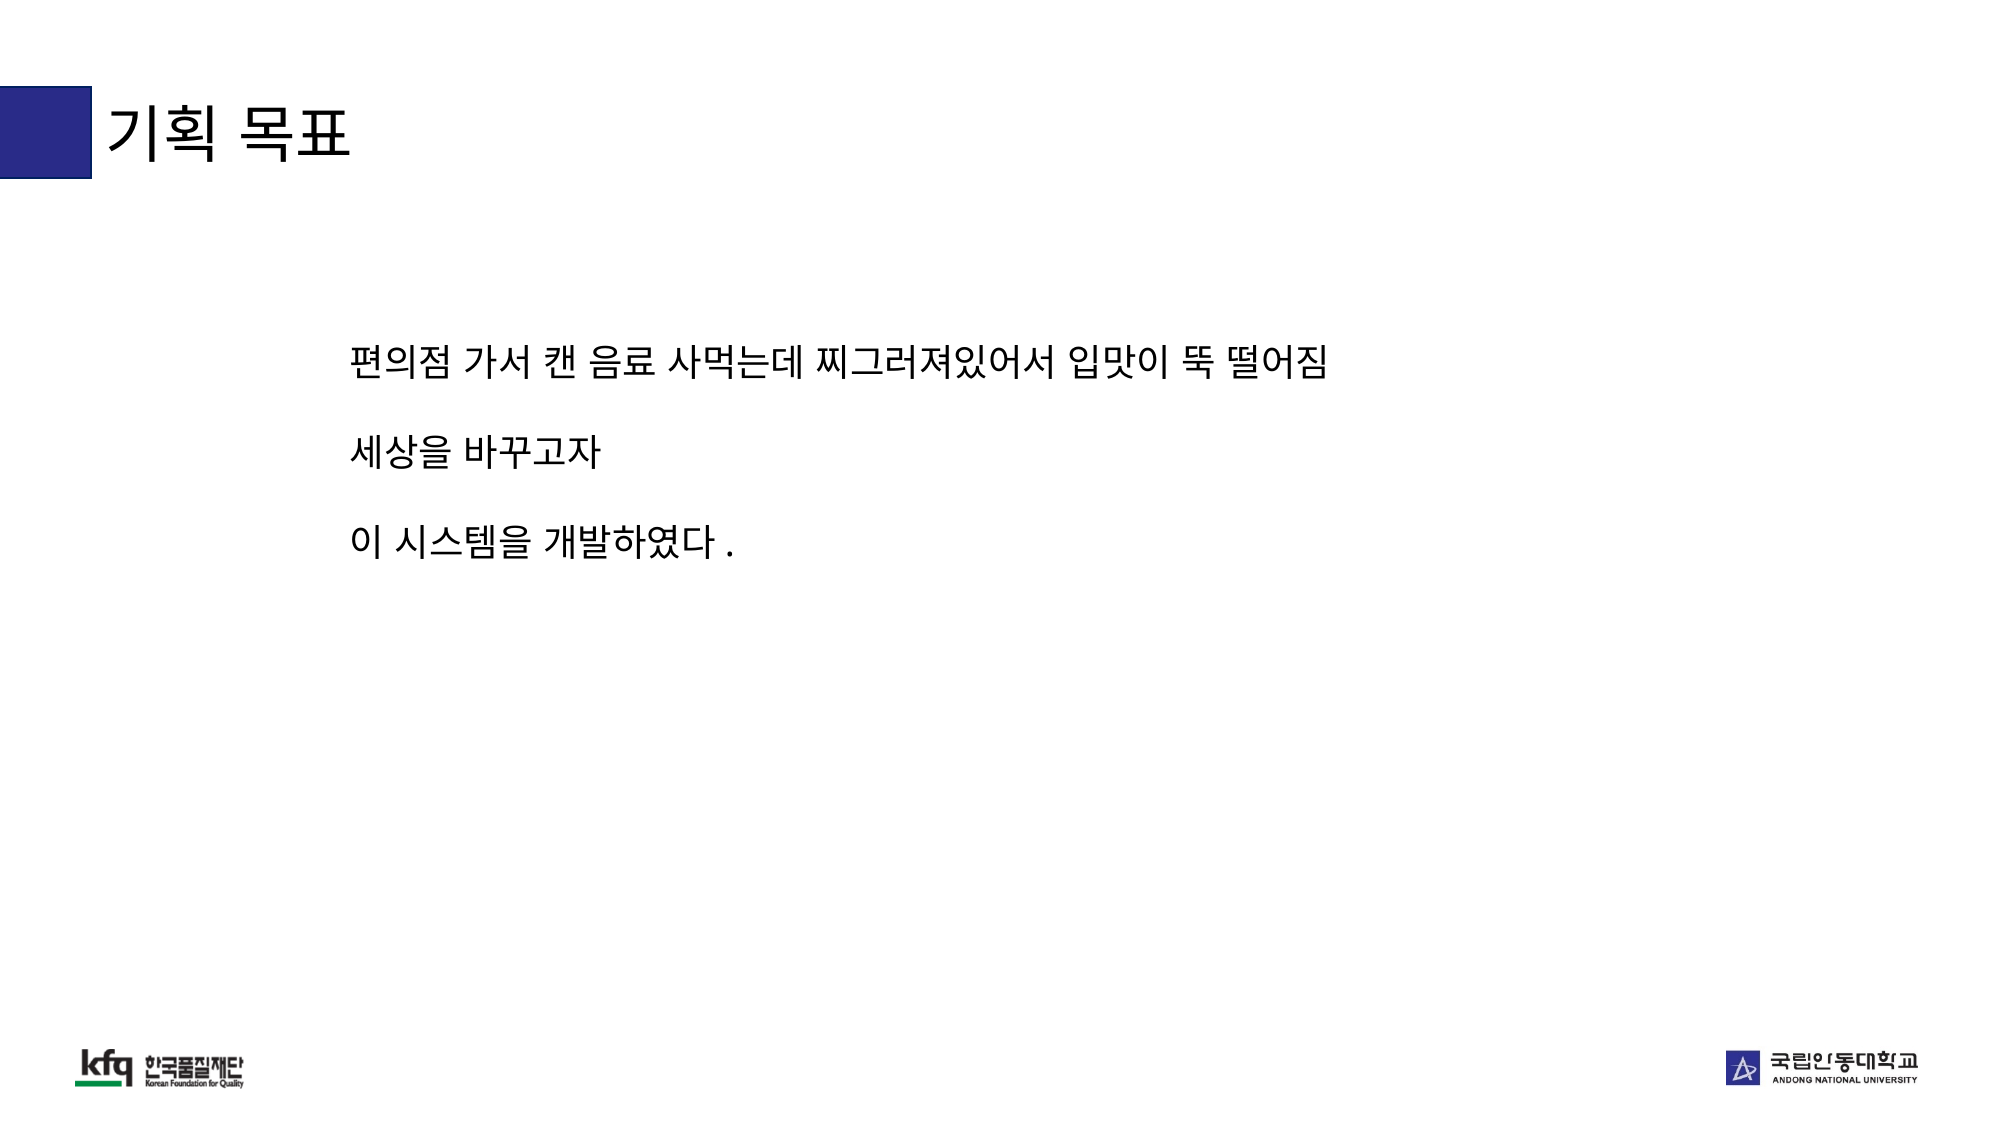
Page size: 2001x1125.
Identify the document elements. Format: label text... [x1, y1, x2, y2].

text_box 기획 목표 [90, 87, 398, 178]
text_box 편의점 가서 캔 음료 사먹는데 찌그러져있어서 입맛이 뚝 떨어짐 세상을 바꾸고자 이 시스템을 개발하였다. [335, 331, 1727, 572]
picture [1726, 1046, 1925, 1089]
picture [47, 1038, 281, 1109]
text_box [0, 86, 92, 179]
